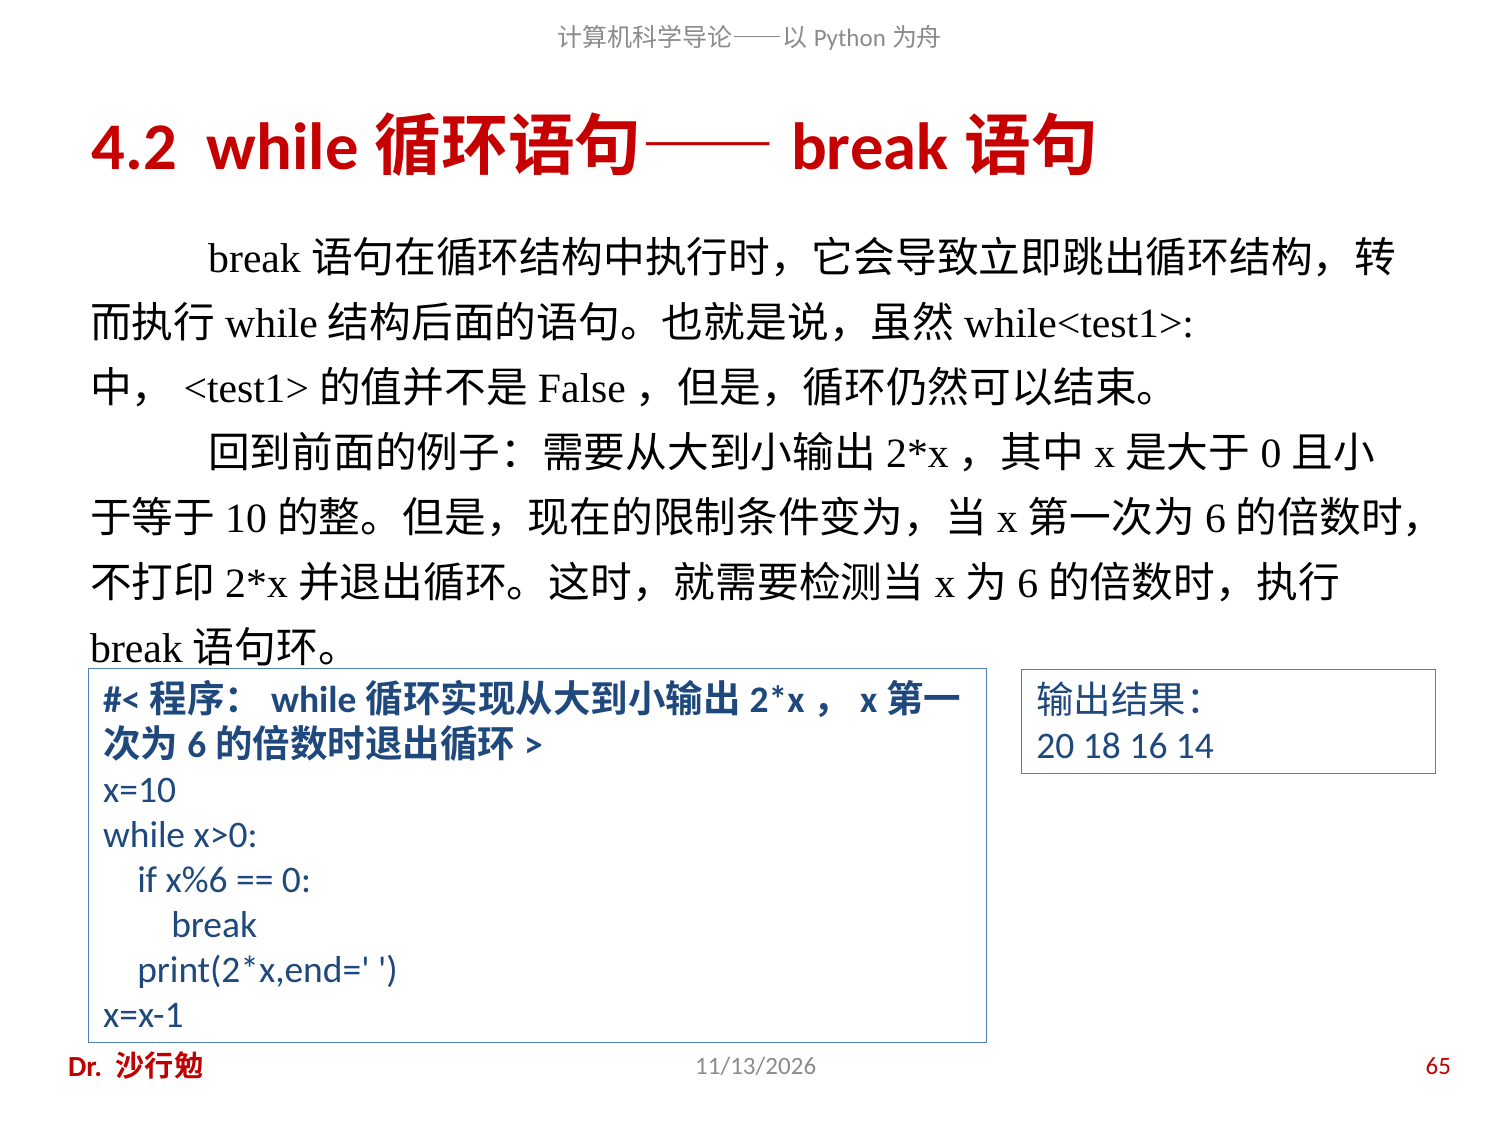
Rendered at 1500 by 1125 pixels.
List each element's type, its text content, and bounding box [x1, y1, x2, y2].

list break语句在循环结构中执行时，它会导致立即跳出循环结构，转而执行while结构后面的语句。也就是说，虽然while<test1>:中，<test1>的值并不是False，但是，循环仍然可以结束。 回到前面的例子：需要从大到小输出2*x，其中x是大于0且小于等于10的整。但是，现在的限制条件变为，当x第一次为6的倍数时，不打印2*x并退出循环。这时，就需要检测当x为6的倍数时，执行break语句环。 [75, 208, 1425, 634]
slide_number 65 [1116, 1035, 1467, 1095]
footer Dr. 沙行勉 [53, 1035, 386, 1095]
title 4.2 while循环语句——break语句 [76, 90, 1427, 195]
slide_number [501, 1035, 1010, 1095]
text_box #<程序：while循环实现从大到小输出2*x，x第一次为6的倍数时退出循环> x=10 while x>0: if x%6 == 0: break print(2*x,end=' ') x=x-1 [88, 668, 987, 1043]
text_box 输出结果： 20 18 16 14 [1021, 669, 1436, 774]
